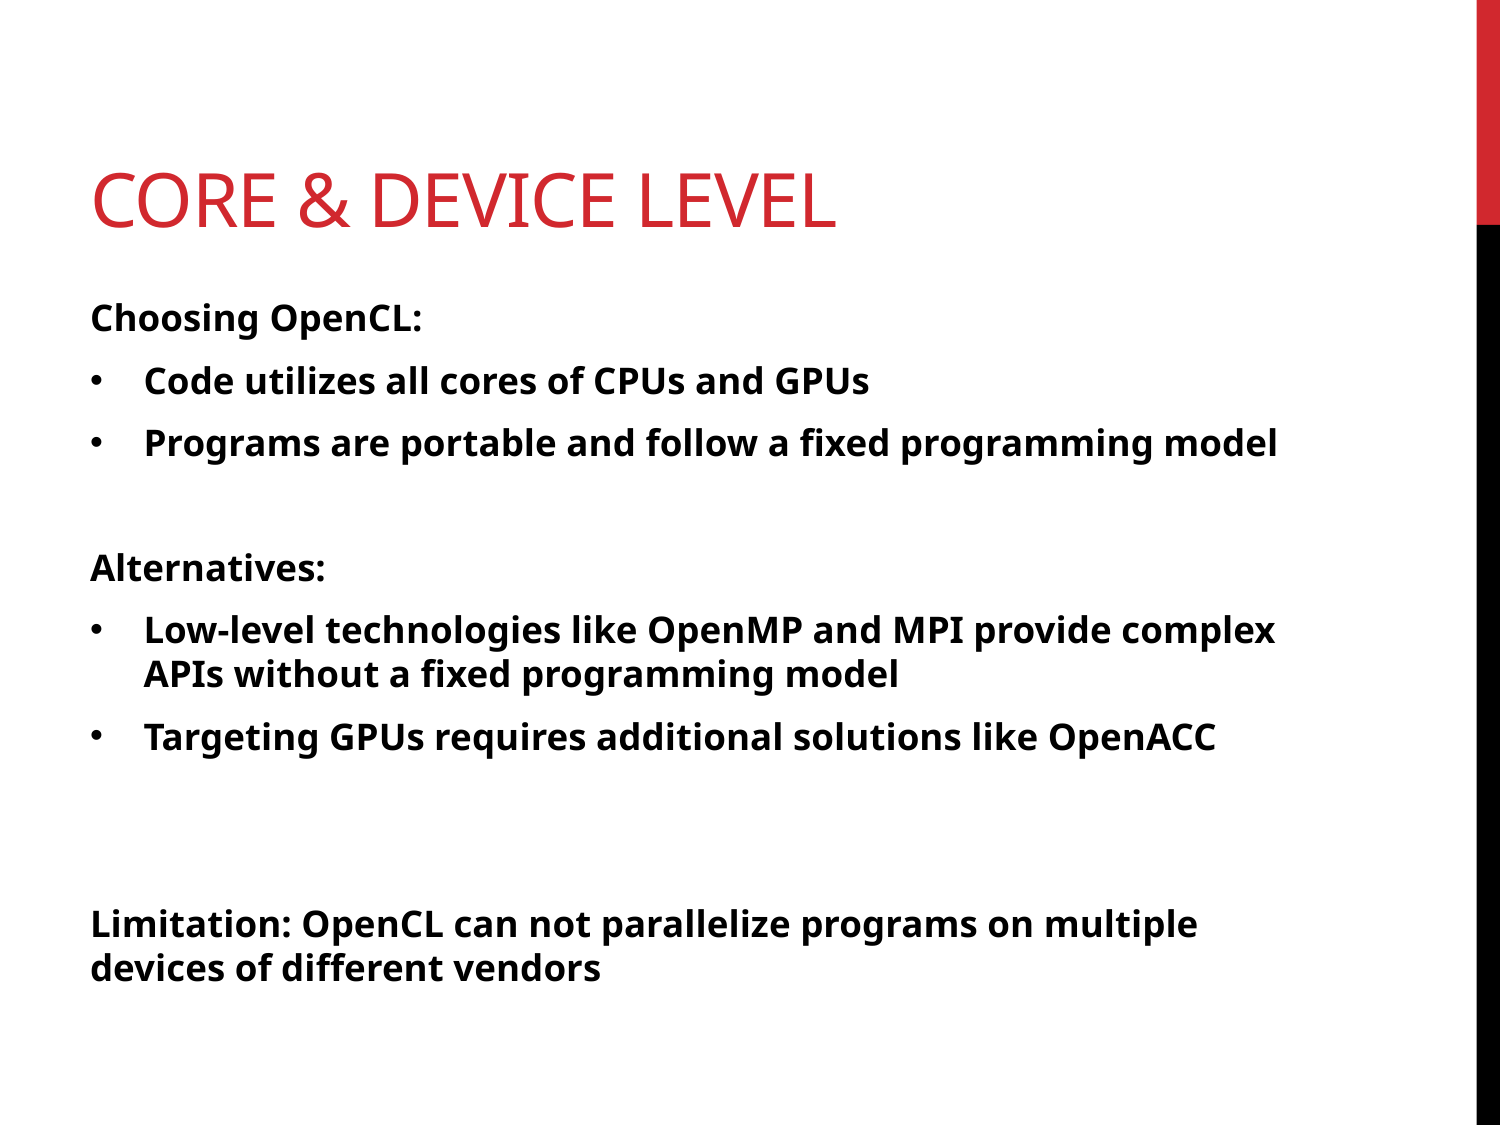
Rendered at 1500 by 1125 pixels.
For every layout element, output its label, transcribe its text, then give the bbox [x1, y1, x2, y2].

title Core & device level [75, 25, 1325, 250]
list Choosing OpenCL: Code utilizes all cores of CPUs and GPUs Programs are portable and follow a fixed programming model Alternatives: Low-level technologies like OpenMP and MPI provide complex APIs without a fixed programming model Targeting GPUs requires additional solutions like OpenACC Limitation: OpenCL can not parallelize programs on multiple devices of different vendors [75, 287, 1325, 1005]
